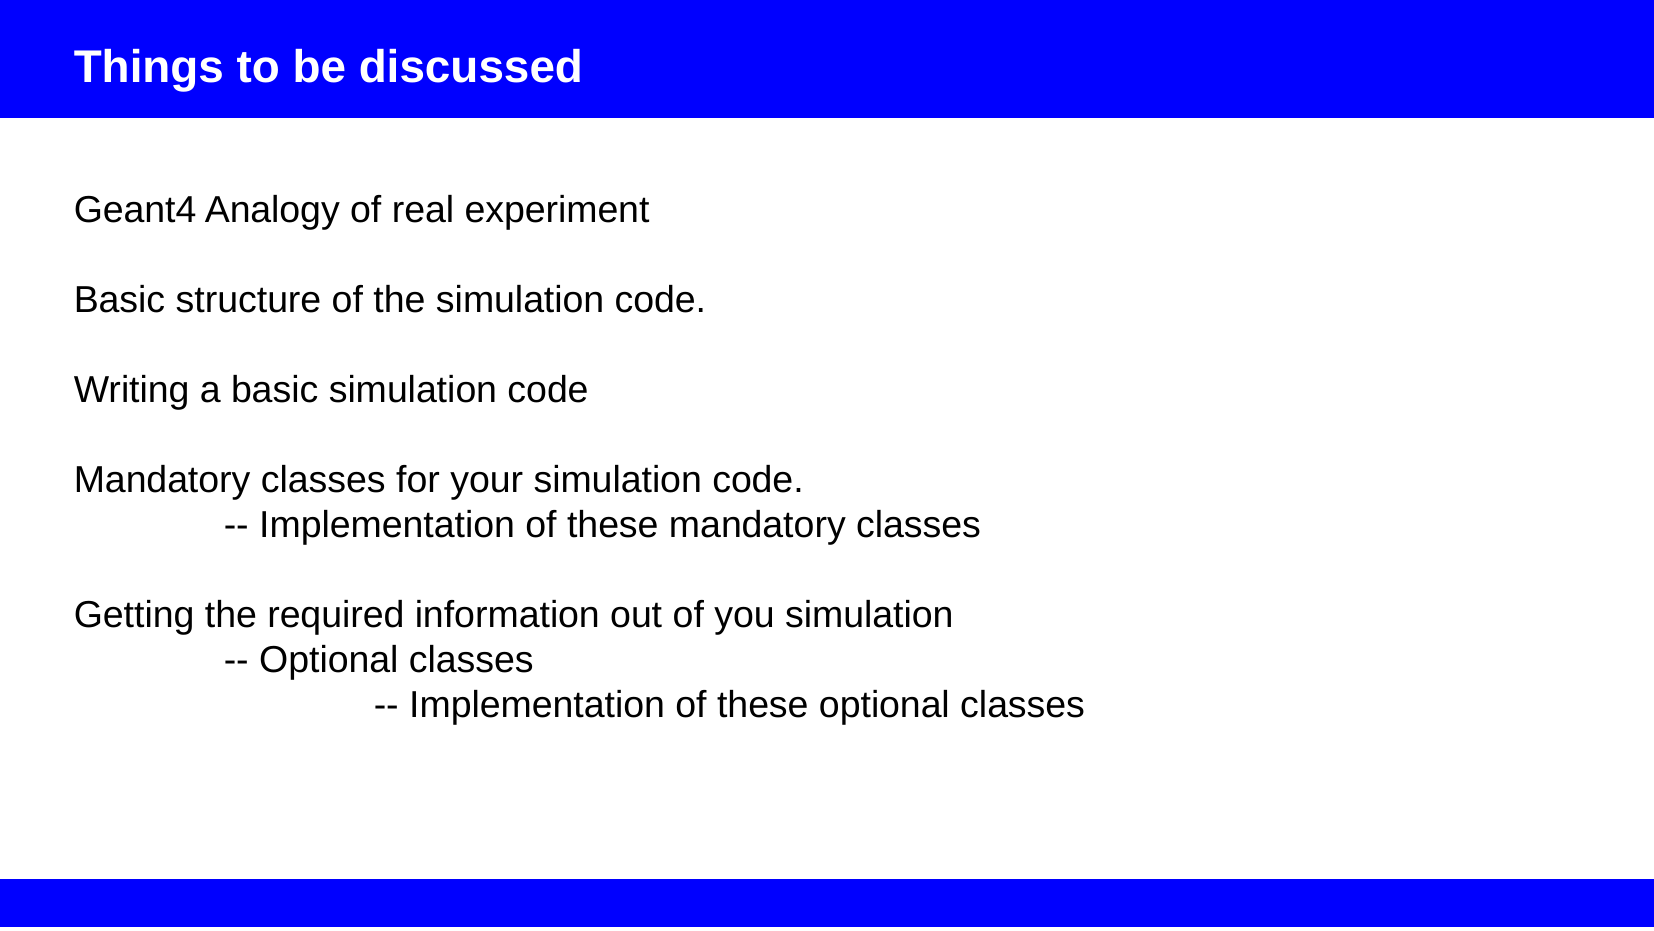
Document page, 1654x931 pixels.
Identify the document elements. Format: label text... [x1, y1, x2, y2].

text_box Things to be discussed [58, 29, 1607, 96]
text_box Geant4 Analogy of real experiment Basic structure of the simulation code. Writing a basic simulation code Mandatory classes for your simulation code. -- Implementation of these mandatory classes Getting the required information out of you simulation -- Optional classes -- Implementation of these optional classes [58, 177, 1382, 906]
text_box [0, 0, 1654, 118]
text_box [0, 879, 1654, 927]
